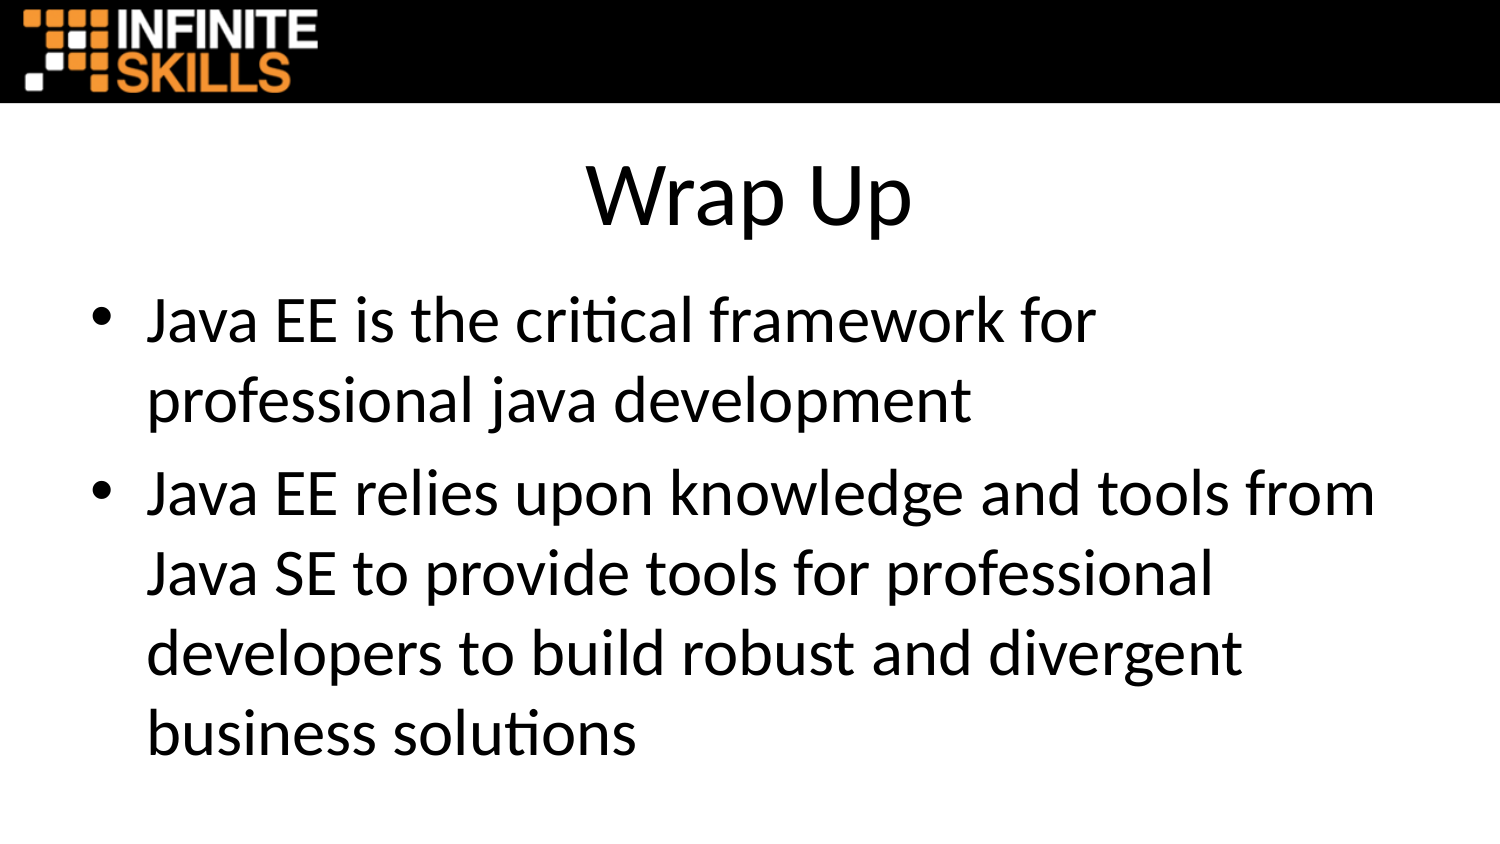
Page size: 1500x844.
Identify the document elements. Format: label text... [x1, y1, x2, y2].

picture [0, 0, 1500, 844]
title Wrap Up [75, 127, 1425, 250]
list Java EE is the critical framework for professional java development Java EE relies upon knowledge and tools from Java SE to provide tools for professional developers to build robust and divergent business solutions [75, 268, 1425, 775]
